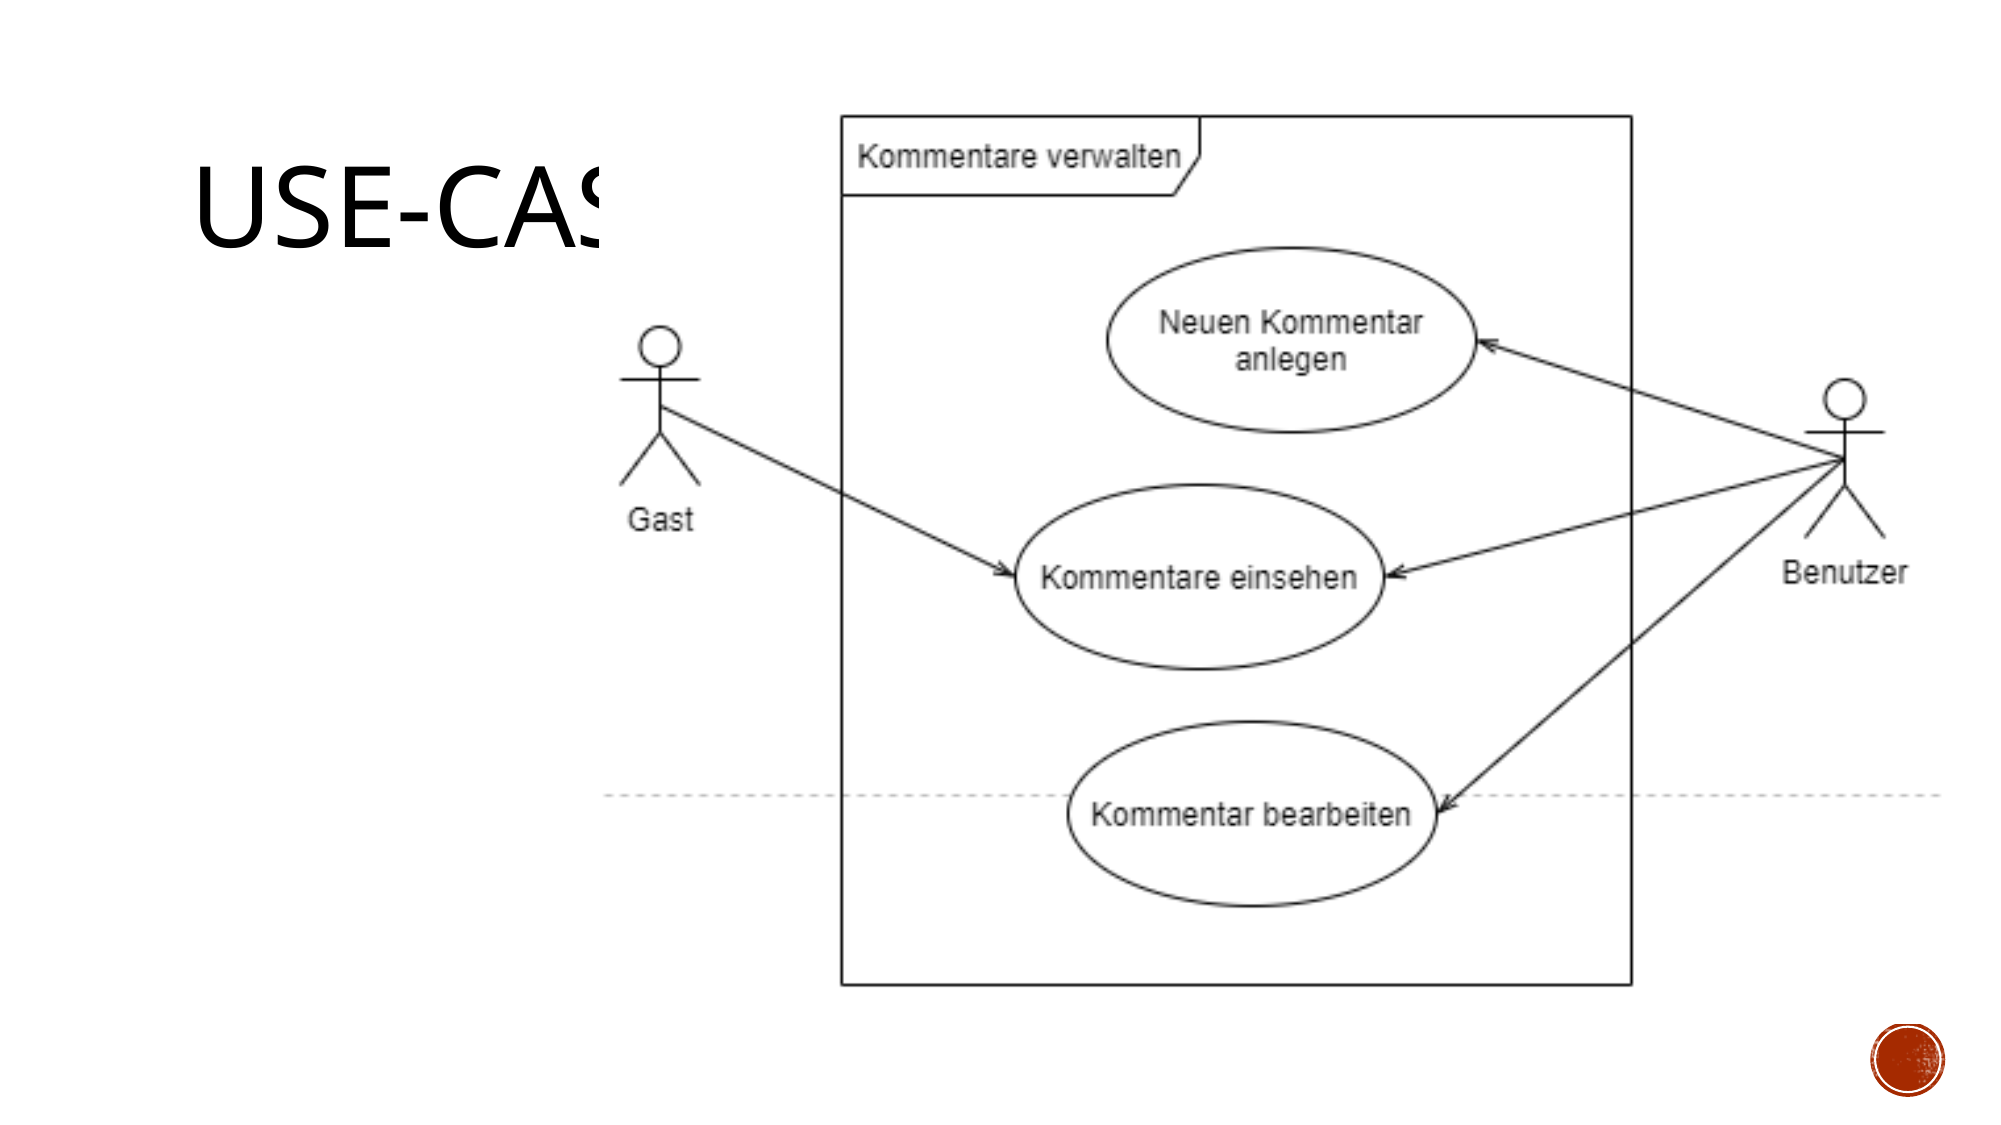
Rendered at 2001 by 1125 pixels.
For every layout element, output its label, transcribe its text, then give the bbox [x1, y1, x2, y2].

picture [599, 79, 1947, 1024]
title USE-Case [175, 79, 599, 344]
